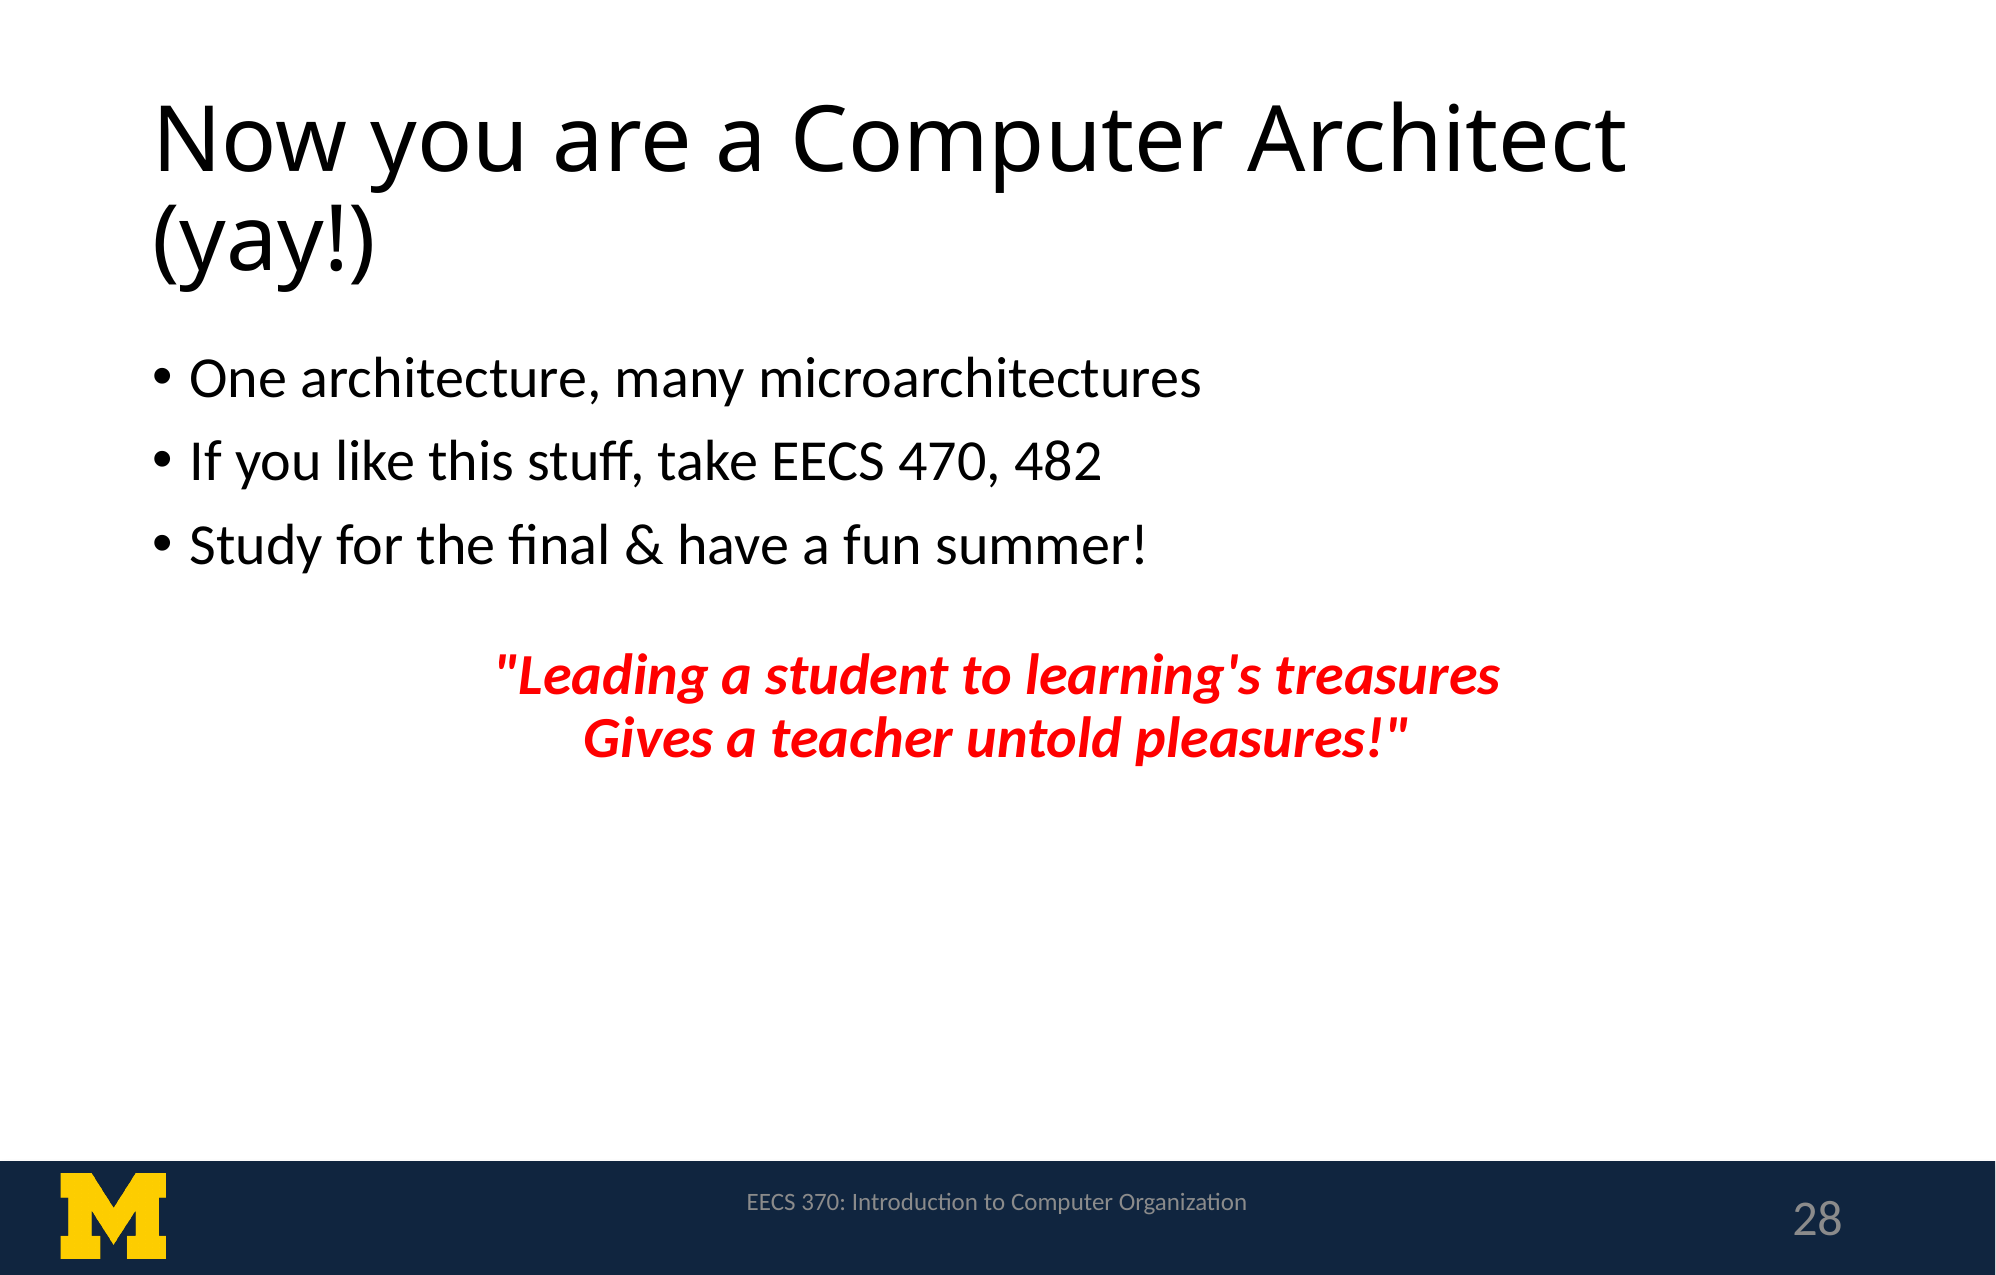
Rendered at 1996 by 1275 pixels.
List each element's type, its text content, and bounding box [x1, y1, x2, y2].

title Now you are a Computer Architect (yay!) [137, 67, 1858, 315]
list One architecture, many microarchitectures If you like this stuff, take EECS 470, 482 Study for the final & have a fun summer! "Leading a student to learning's treasures Gives a teacher untold pleasures!" [137, 339, 1858, 1149]
slide_number 28 [1408, 1181, 1858, 1250]
footer EECS 370: Introduction to Computer Organization [660, 1181, 1335, 1250]
